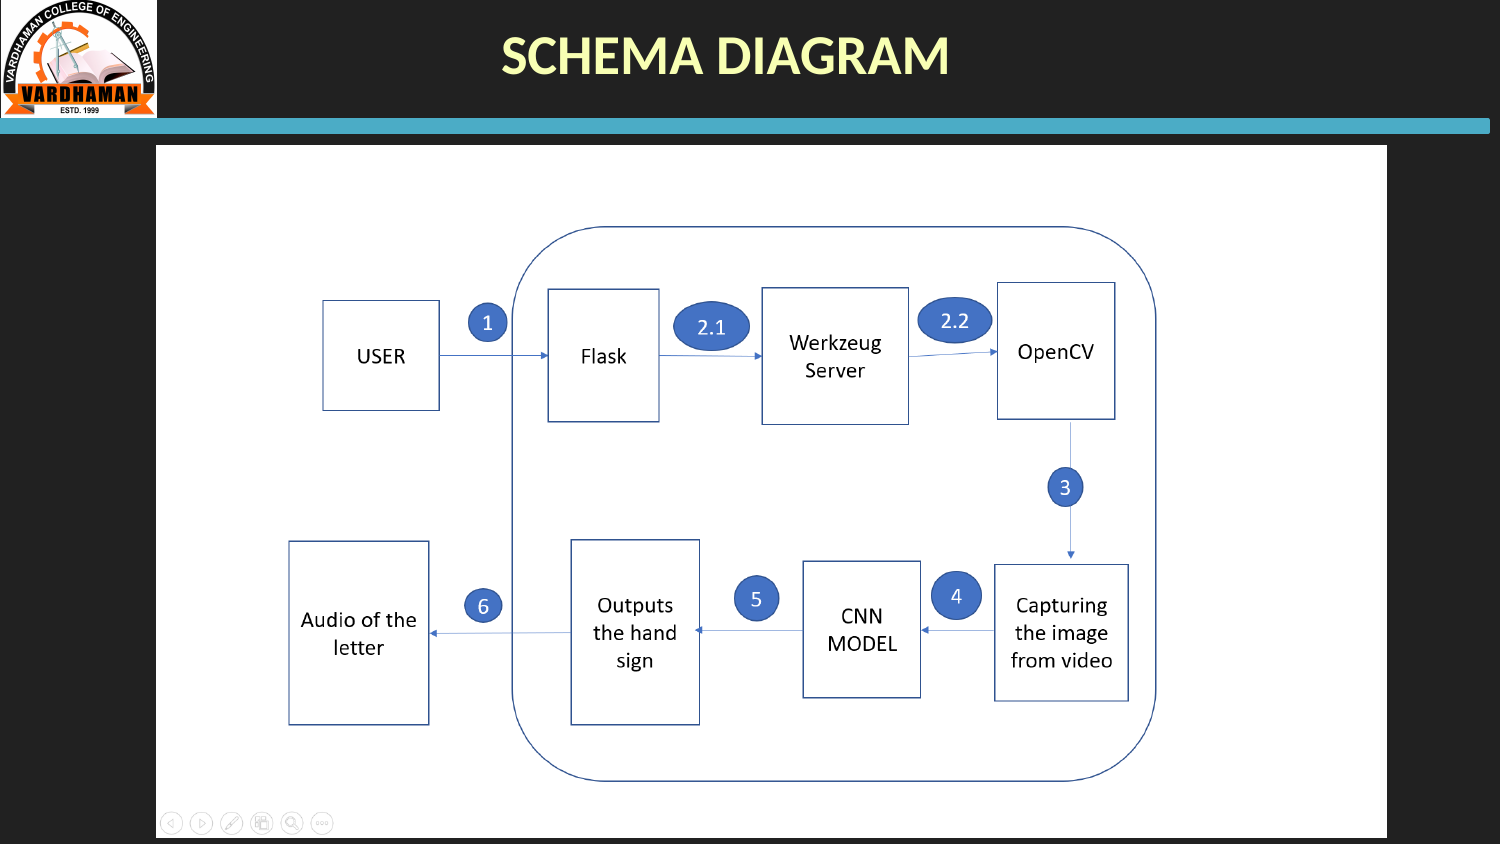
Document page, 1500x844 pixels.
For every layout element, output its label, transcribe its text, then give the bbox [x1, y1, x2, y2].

title SCHEMA DIAGRAM [161, 12, 1433, 89]
text_box [0, 120, 1488, 132]
picture [0, 0, 157, 119]
picture [156, 145, 1387, 838]
